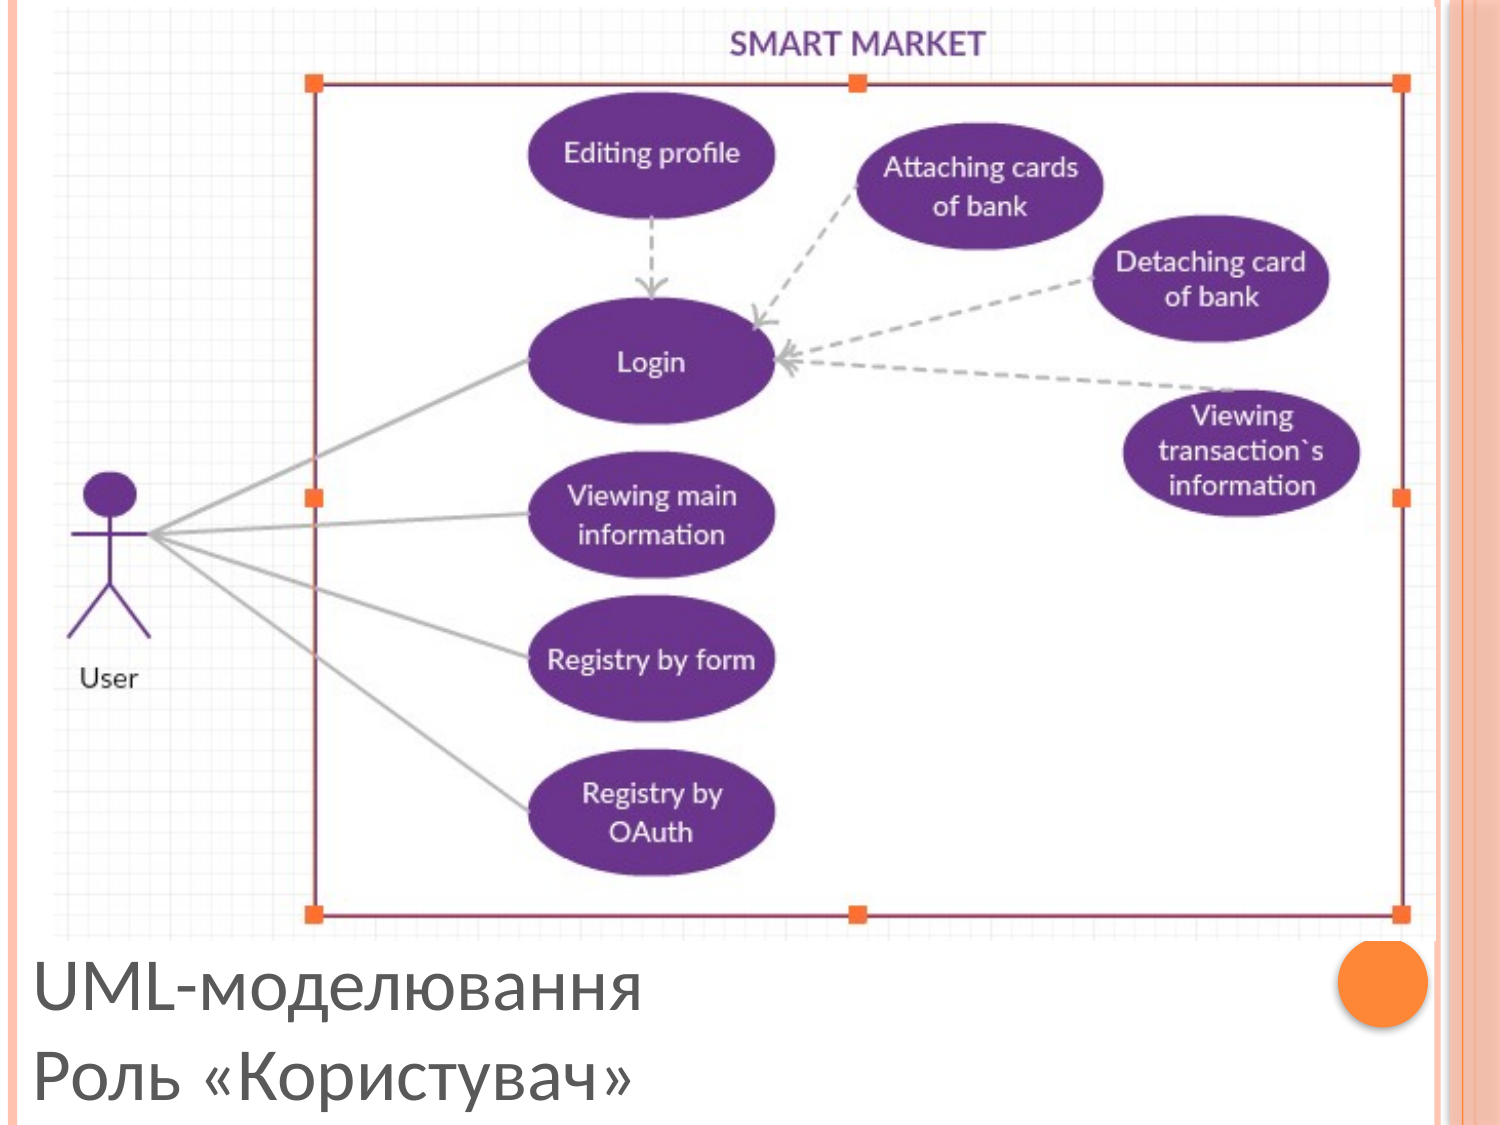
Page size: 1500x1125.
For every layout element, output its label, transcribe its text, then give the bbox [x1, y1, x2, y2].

picture [52, 7, 1436, 942]
text_box UML-моделювання Роль «Користувач» [17, 928, 774, 1123]
